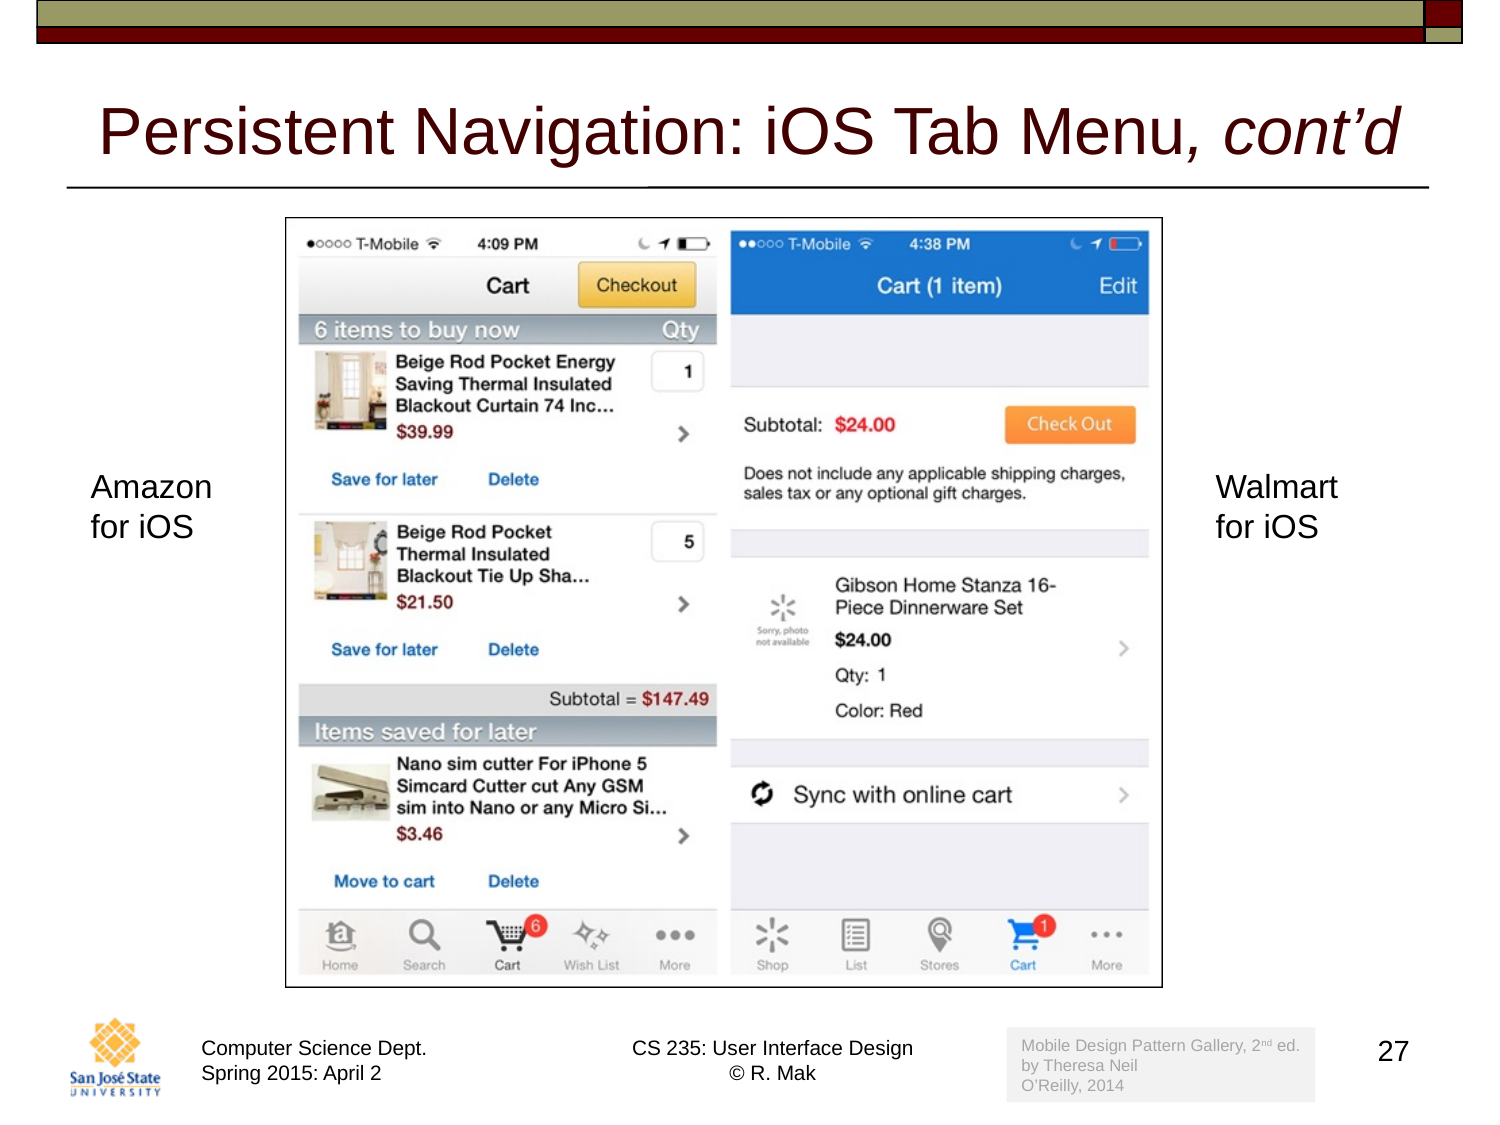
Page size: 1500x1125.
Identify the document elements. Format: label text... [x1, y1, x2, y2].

title Persistent Navigation: iOS Tab Menu, cont’d [75, 67, 1425, 175]
picture [284, 217, 1164, 988]
text_box Amazon for iOS [75, 457, 228, 552]
picture [60, 1012, 166, 1112]
text_box Walmart for iOS [1200, 457, 1354, 552]
slide_number 27 [1112, 1025, 1425, 1100]
text_box Mobile Design Pattern Gallery, 2nd ed. by Theresa Neil O’Reilly, 2014 [1006, 1027, 1316, 1103]
